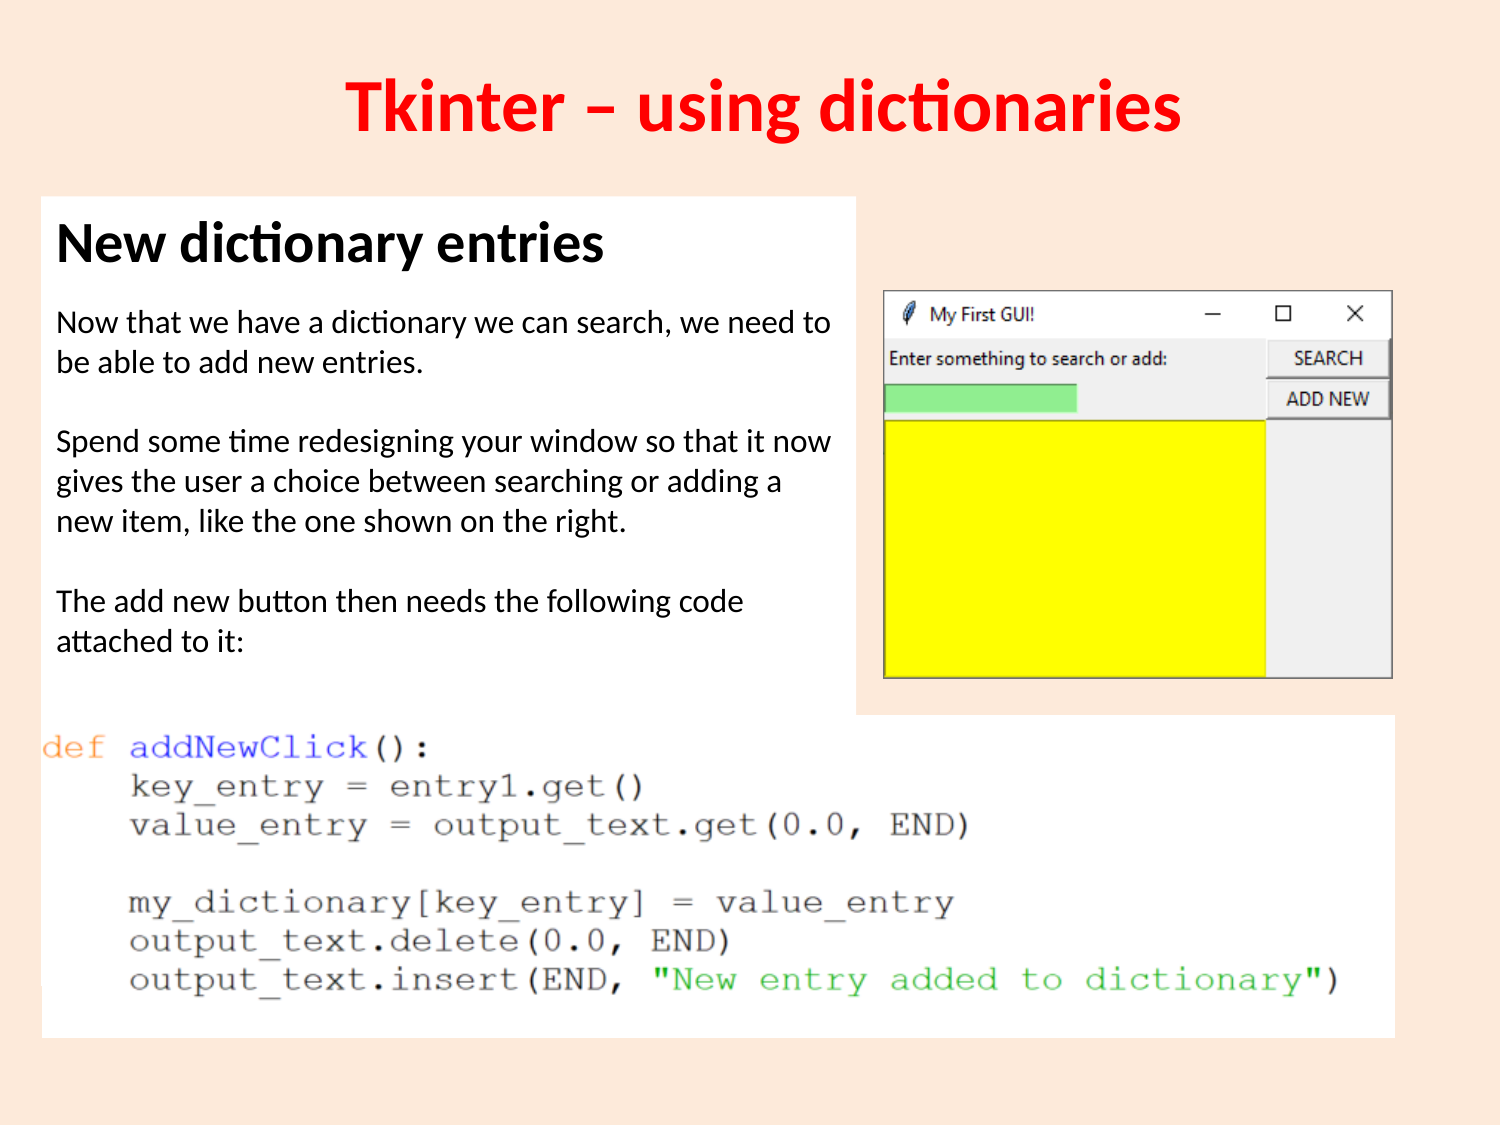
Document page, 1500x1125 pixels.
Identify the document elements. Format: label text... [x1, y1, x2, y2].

title Tkinter – using dictionaries [134, 29, 1395, 173]
text_box New dictionary entries Now that we have a dictionary we can search, we need to be able to add new entries. Spend some time redesigning your window so that it now gives the user a choice between searching or adding a new item, like the one shown on the right. The add new button then needs the following code attached to it: [41, 196, 857, 715]
picture [42, 715, 1395, 1038]
picture [883, 290, 1393, 679]
